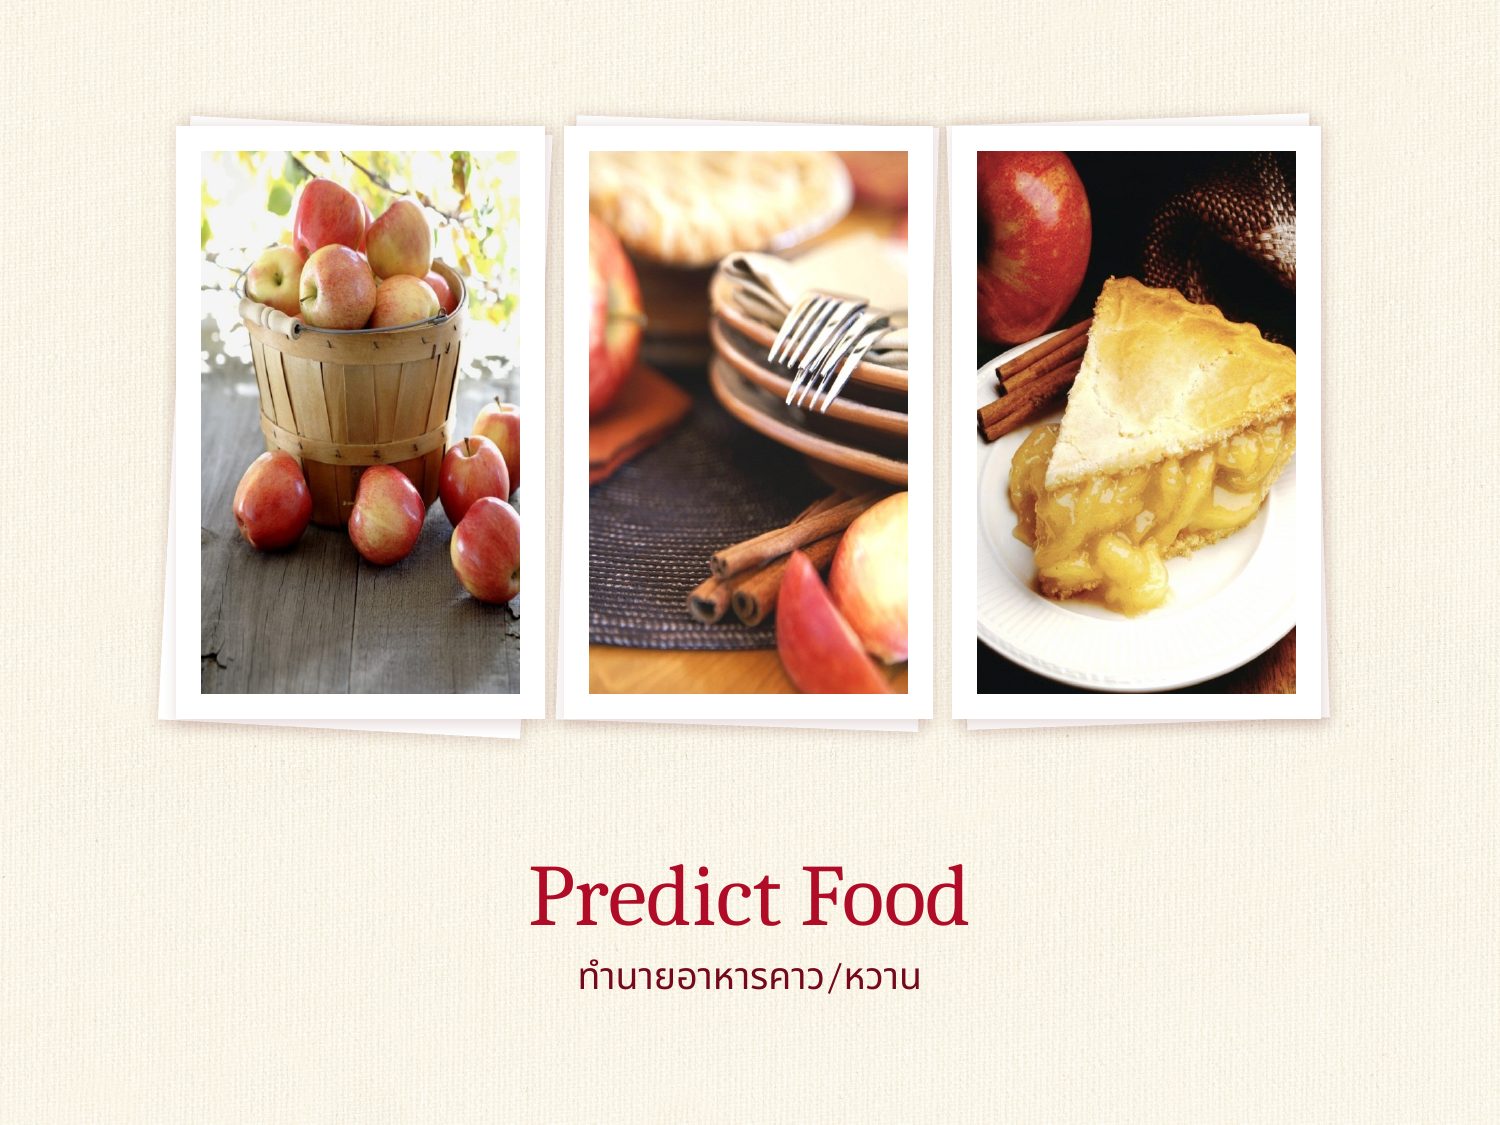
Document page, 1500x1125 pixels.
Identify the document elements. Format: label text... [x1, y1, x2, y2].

picture [0, 0, 1500, 1125]
title Predict Food [187, 794, 1313, 950]
subtitle ทำนายอาหารคาว/หวาน [187, 950, 1313, 1025]
